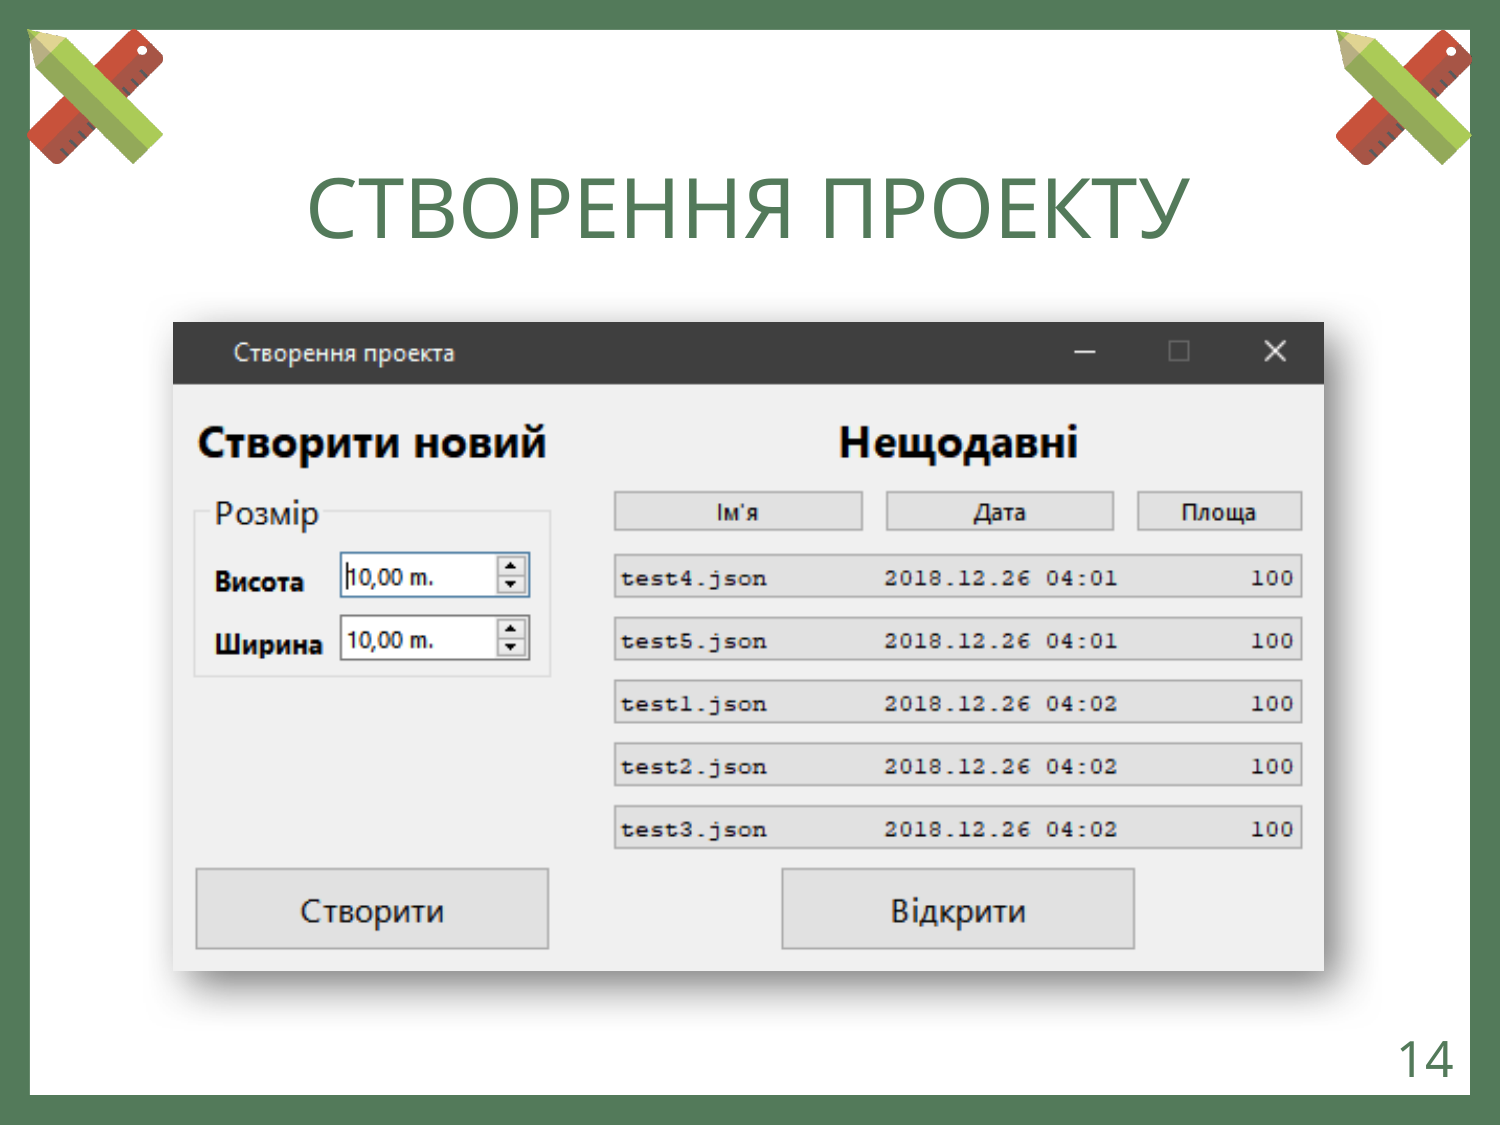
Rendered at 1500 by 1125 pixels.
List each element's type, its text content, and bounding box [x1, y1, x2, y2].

slide_number 14 [1258, 1032, 1469, 1092]
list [1335, 29, 1472, 166]
picture [172, 322, 1324, 971]
picture [26, 28, 163, 165]
title СТВОРЕННЯ ПРОЕКТУ [140, 99, 1356, 323]
